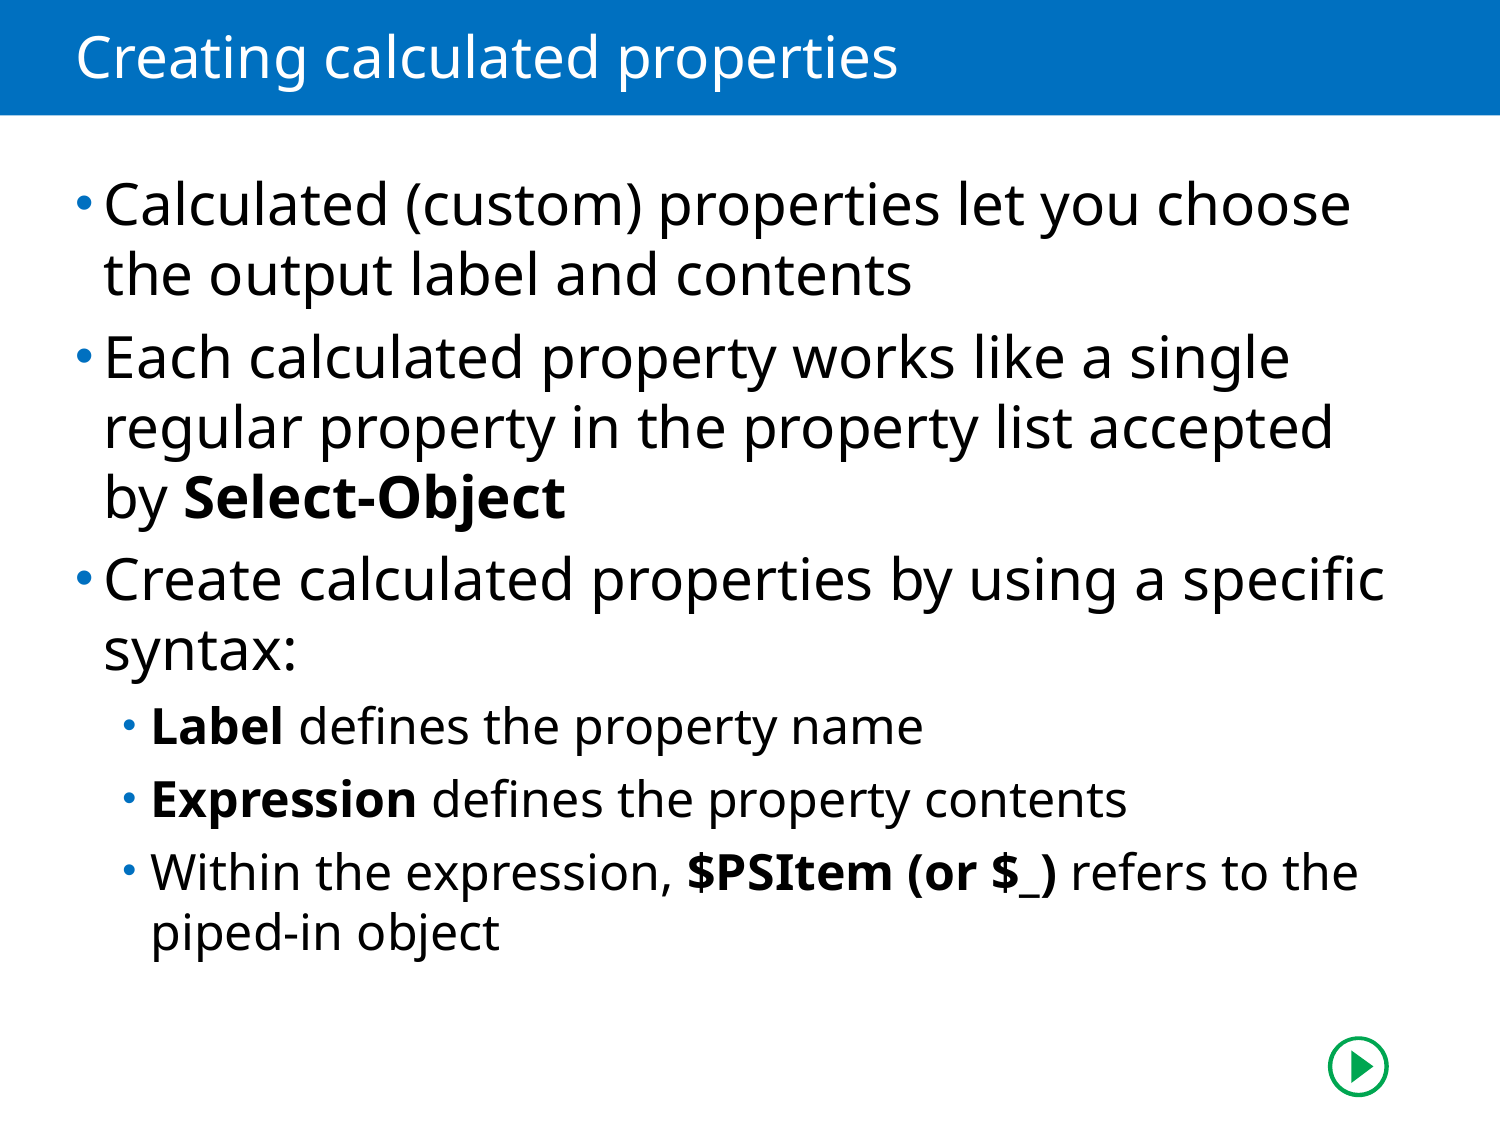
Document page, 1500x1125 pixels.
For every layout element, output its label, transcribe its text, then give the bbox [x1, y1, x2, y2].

title Creating calculated properties [75, 0, 1351, 122]
picture [1327, 1036, 1390, 1098]
text_box Calculated (custom) properties let you choose the output label and contents Each calculated property works like a single regular property in the property list accepted by Select-Object Create calculated properties by using a specific syntax: Label defines the property name Expression defines the property contents Within the expression, $PSItem (or $_) refers to the piped-in object [75, 167, 1408, 1012]
